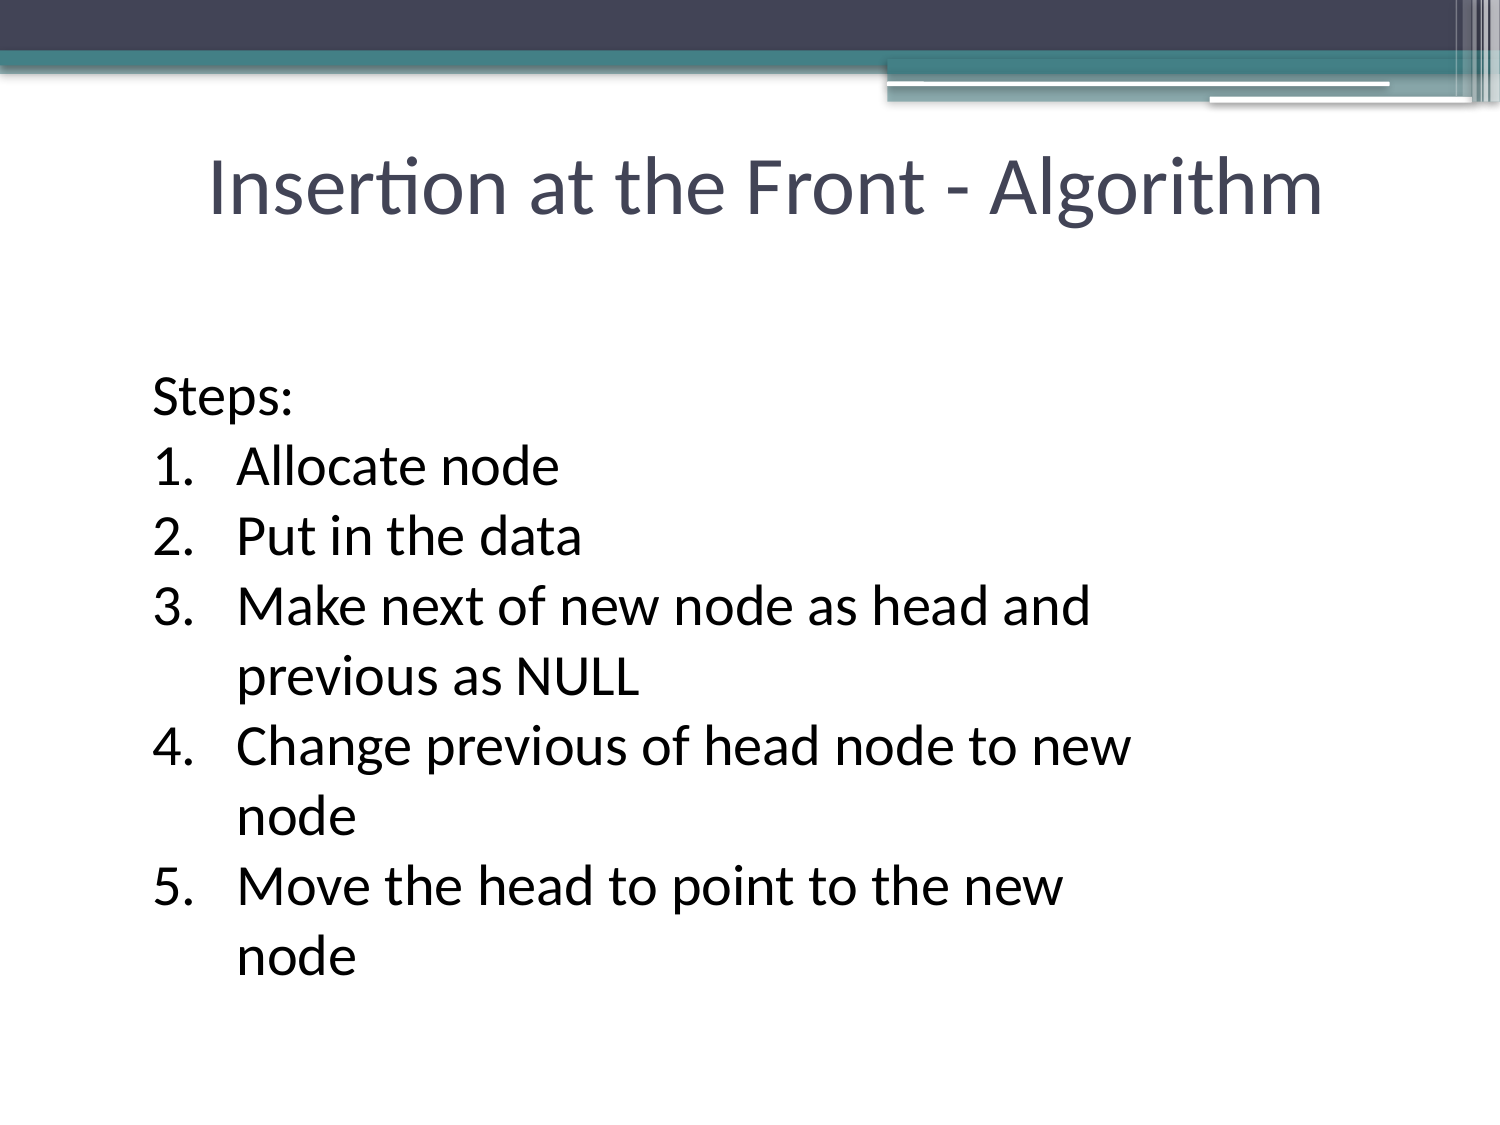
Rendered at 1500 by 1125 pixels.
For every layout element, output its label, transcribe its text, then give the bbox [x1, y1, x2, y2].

title Insertion at the Front - Algorithm [129, 112, 1405, 250]
text_box Steps: Allocate node Put in the data Make next of new node as head and previous as NULL Change previous of head node to new node Move the head to point to the new node [137, 350, 1200, 995]
